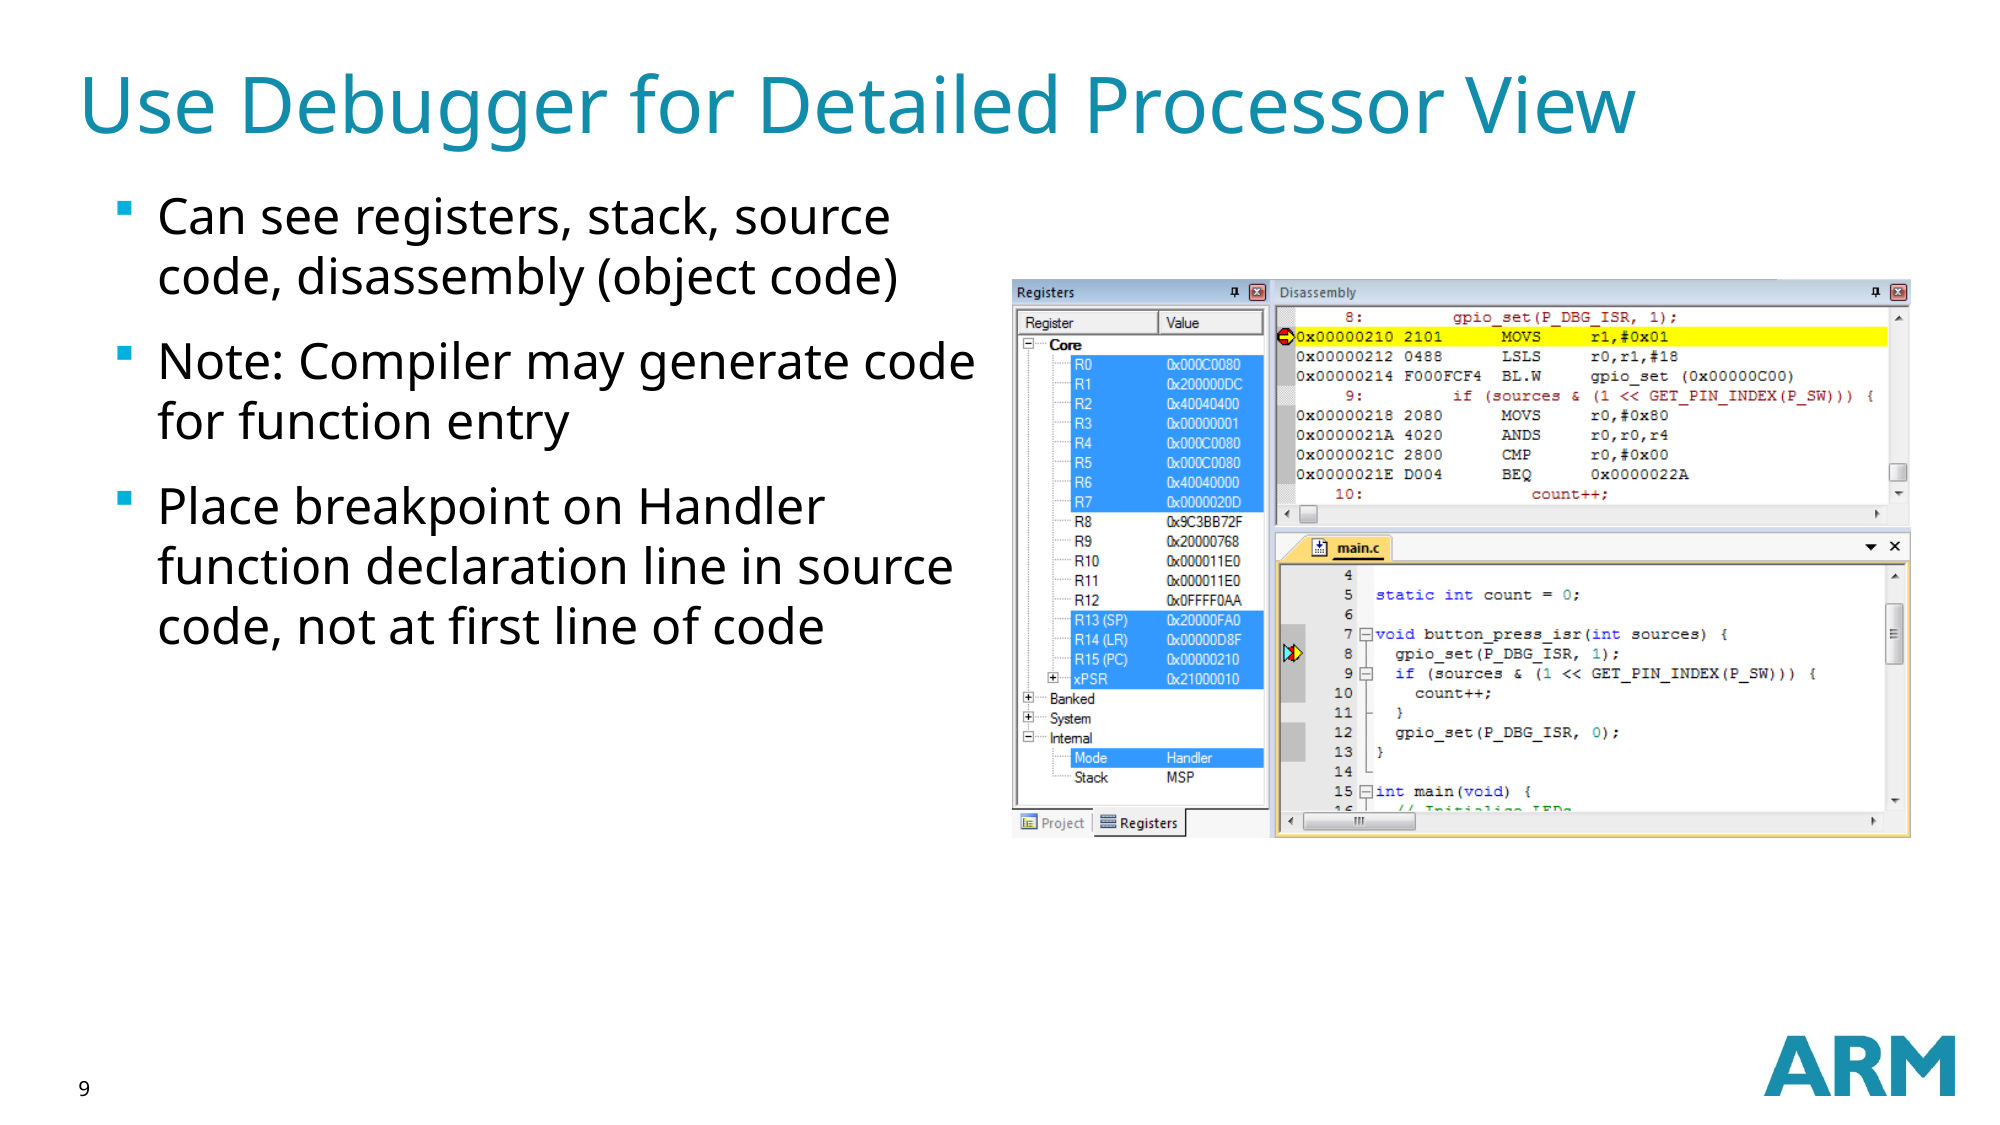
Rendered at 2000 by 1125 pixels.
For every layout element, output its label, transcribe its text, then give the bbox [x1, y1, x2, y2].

list Can see registers, stack, source code, disassembly (object code) Note: Compiler may generate code for function entry Place breakpoint on Handler function declaration line in source code, not at first line of code [113, 184, 998, 1004]
picture [1011, 278, 1911, 838]
title Use Debugger for Detailed Processor View [78, 55, 1910, 150]
picture [1763, 1035, 1955, 1096]
